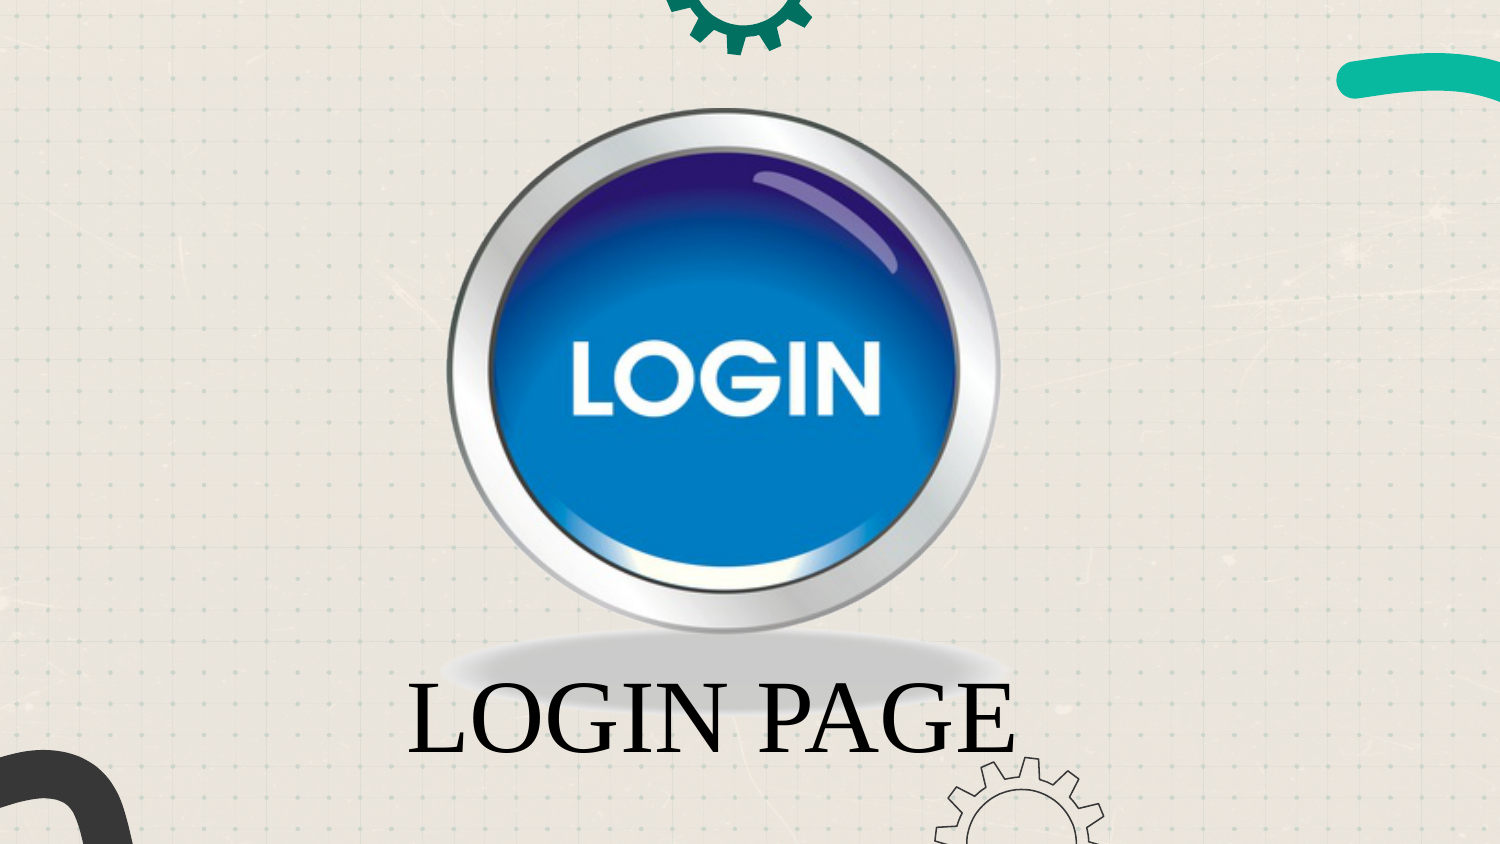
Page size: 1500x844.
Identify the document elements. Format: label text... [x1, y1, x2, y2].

subtitle LOGIN PAGE [318, 623, 1034, 789]
picture [416, 107, 1035, 722]
